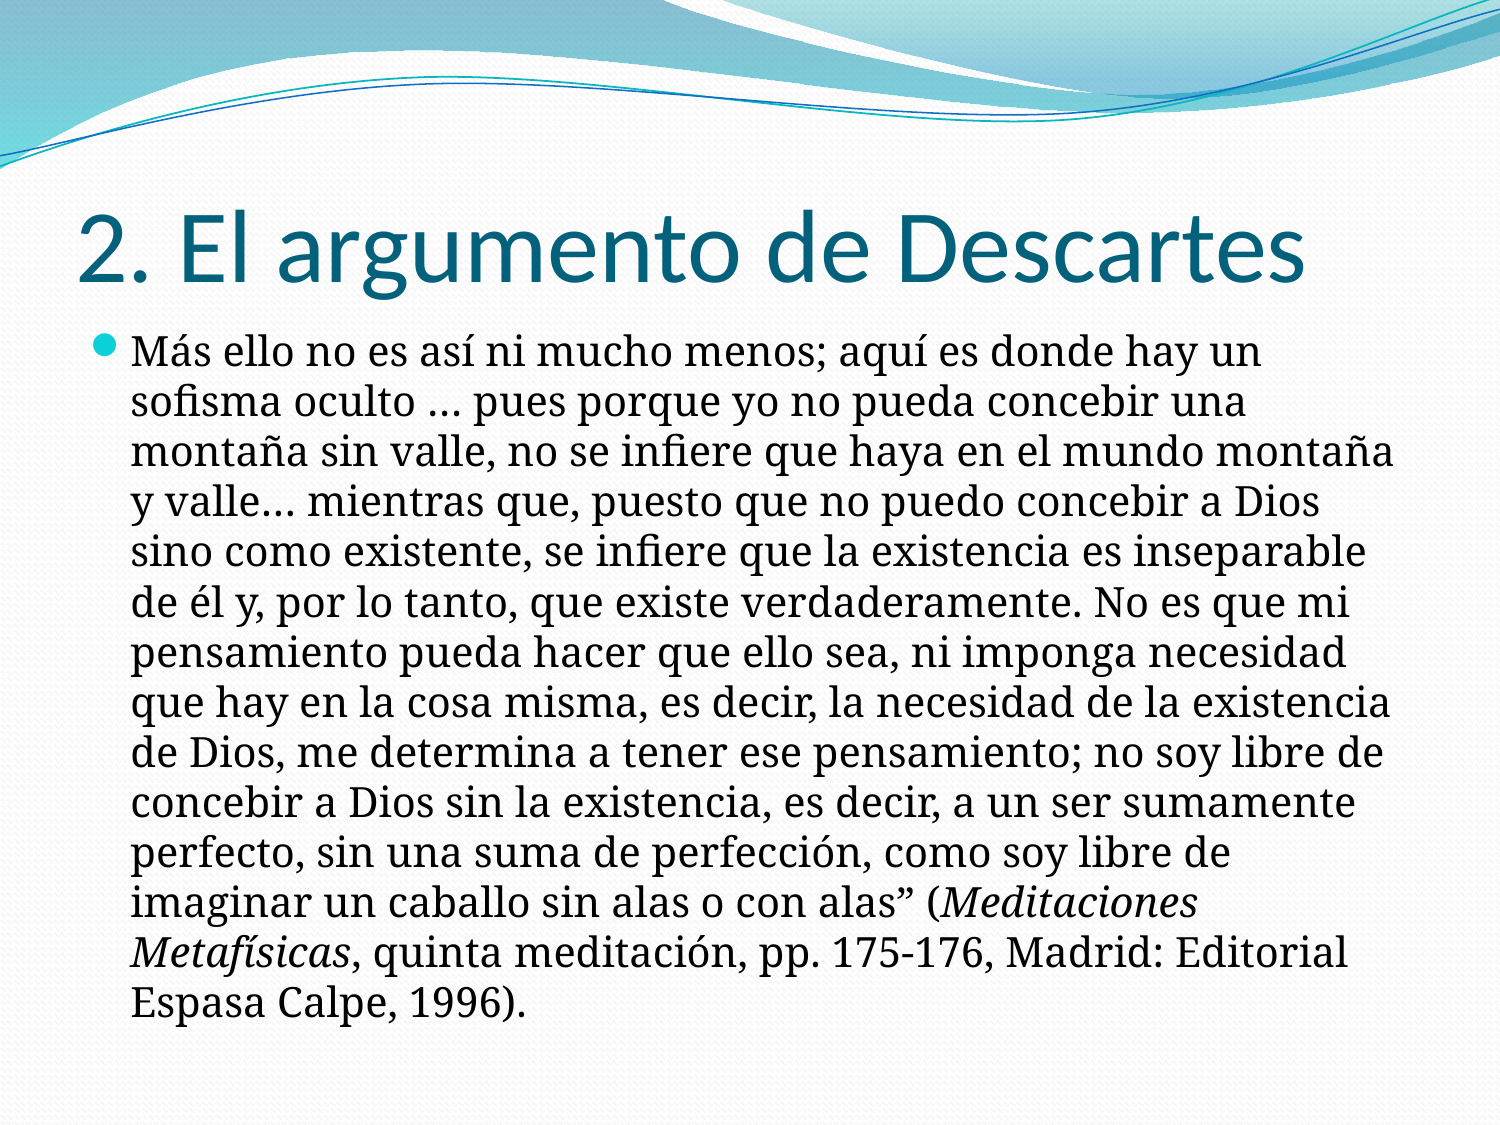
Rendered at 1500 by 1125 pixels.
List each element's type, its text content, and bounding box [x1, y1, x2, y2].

title 2. El argumento de Descartes [75, 115, 1425, 303]
list Más ello no es así ni mucho menos; aquí es donde hay un sofisma oculto … pues porque yo no pueda concebir una montaña sin valle, no se infiere que haya en el mundo montaña y valle… mientras que, puesto que no puedo concebir a Dios sino como existente, se infiere que la existencia es inseparable de él y, por lo tanto, que existe verdaderamente. No es que mi pensamiento pueda hacer que ello sea, ni imponga necesidad que hay en la cosa misma, es decir, la necesidad de la existencia de Dios, me determina a tener ese pensamiento; no soy libre de concebir a Dios sin la existencia, es decir, a un ser sumamente perfecto, sin una suma de perfección, como soy libre de imaginar un caballo sin alas o con alas” (Meditaciones Metafísicas, quinta meditación, pp. 175-176, Madrid: Editorial Espasa Calpe, 1996). [75, 317, 1425, 1038]
